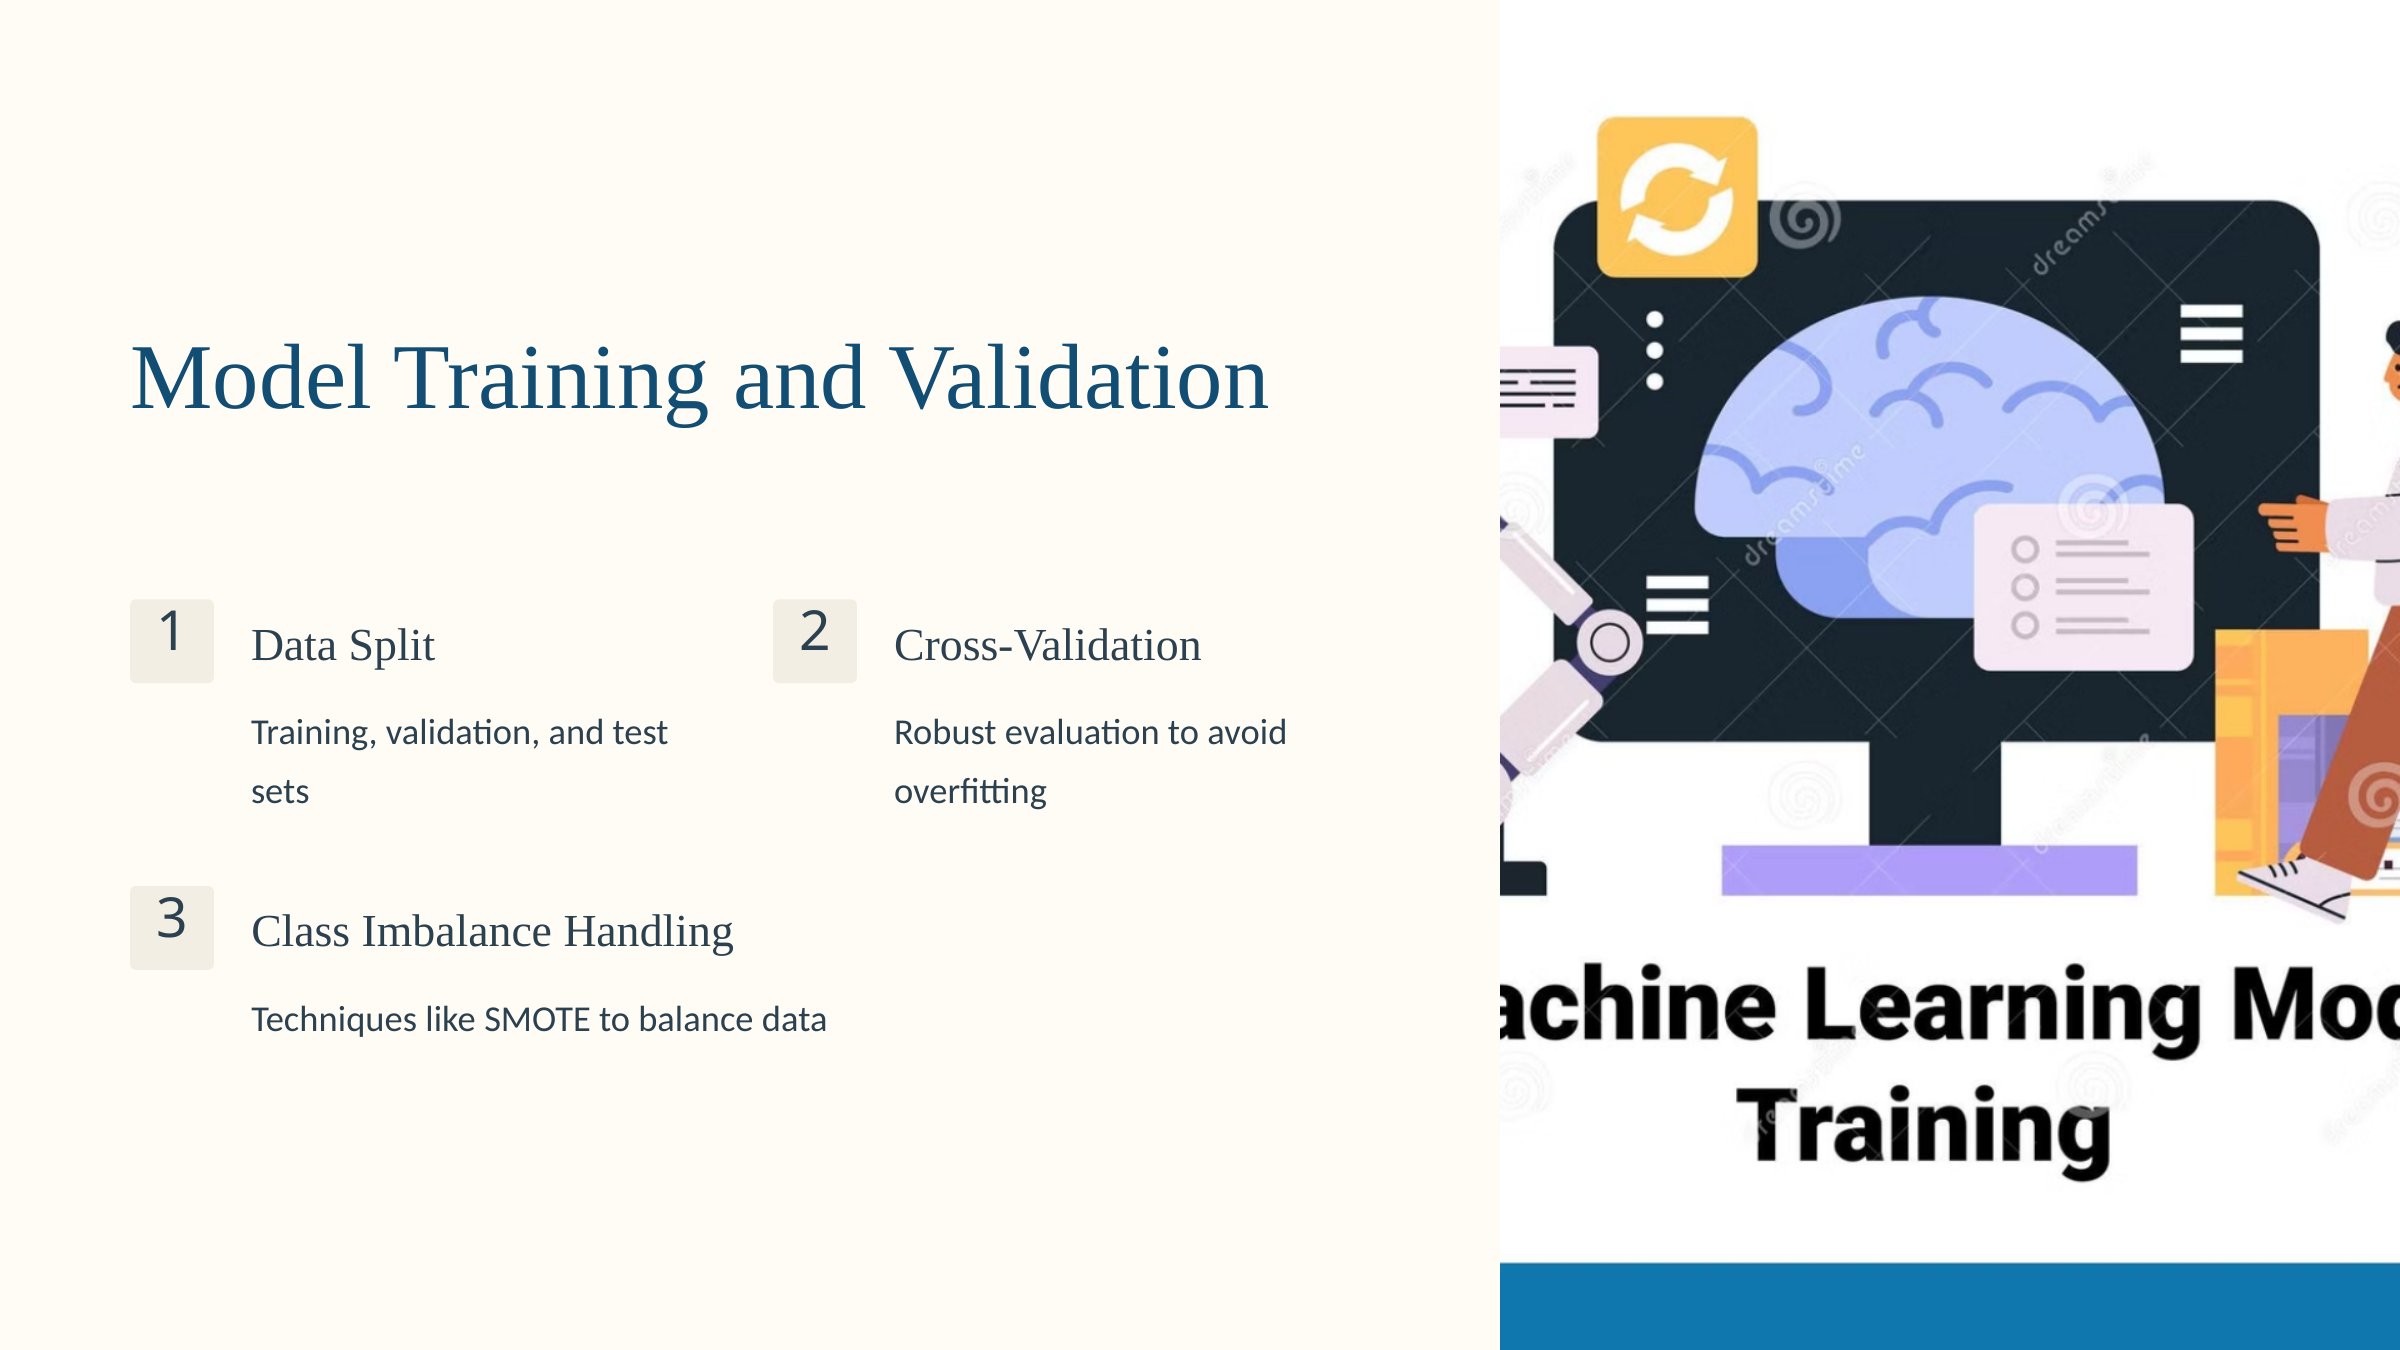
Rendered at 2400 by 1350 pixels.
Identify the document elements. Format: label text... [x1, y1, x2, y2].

text_box [773, 599, 857, 684]
text_box Class Imbalance Handling [251, 898, 839, 957]
text_box Data Split [251, 612, 717, 671]
text_box Model Training and Validation [130, 311, 1370, 544]
text_box 3 [144, 893, 200, 963]
picture [1499, 0, 2400, 1350]
text_box Techniques like SMOTE to balance data [251, 979, 1370, 1039]
text_box 2 [787, 606, 843, 677]
text_box Robust evaluation to avoid overfitting [894, 692, 1370, 812]
text_box [130, 599, 214, 684]
text_box [130, 886, 214, 970]
text_box Cross-Validation [894, 612, 1360, 671]
text_box Training, validation, and test sets [251, 692, 727, 812]
text_box 1 [144, 606, 200, 677]
